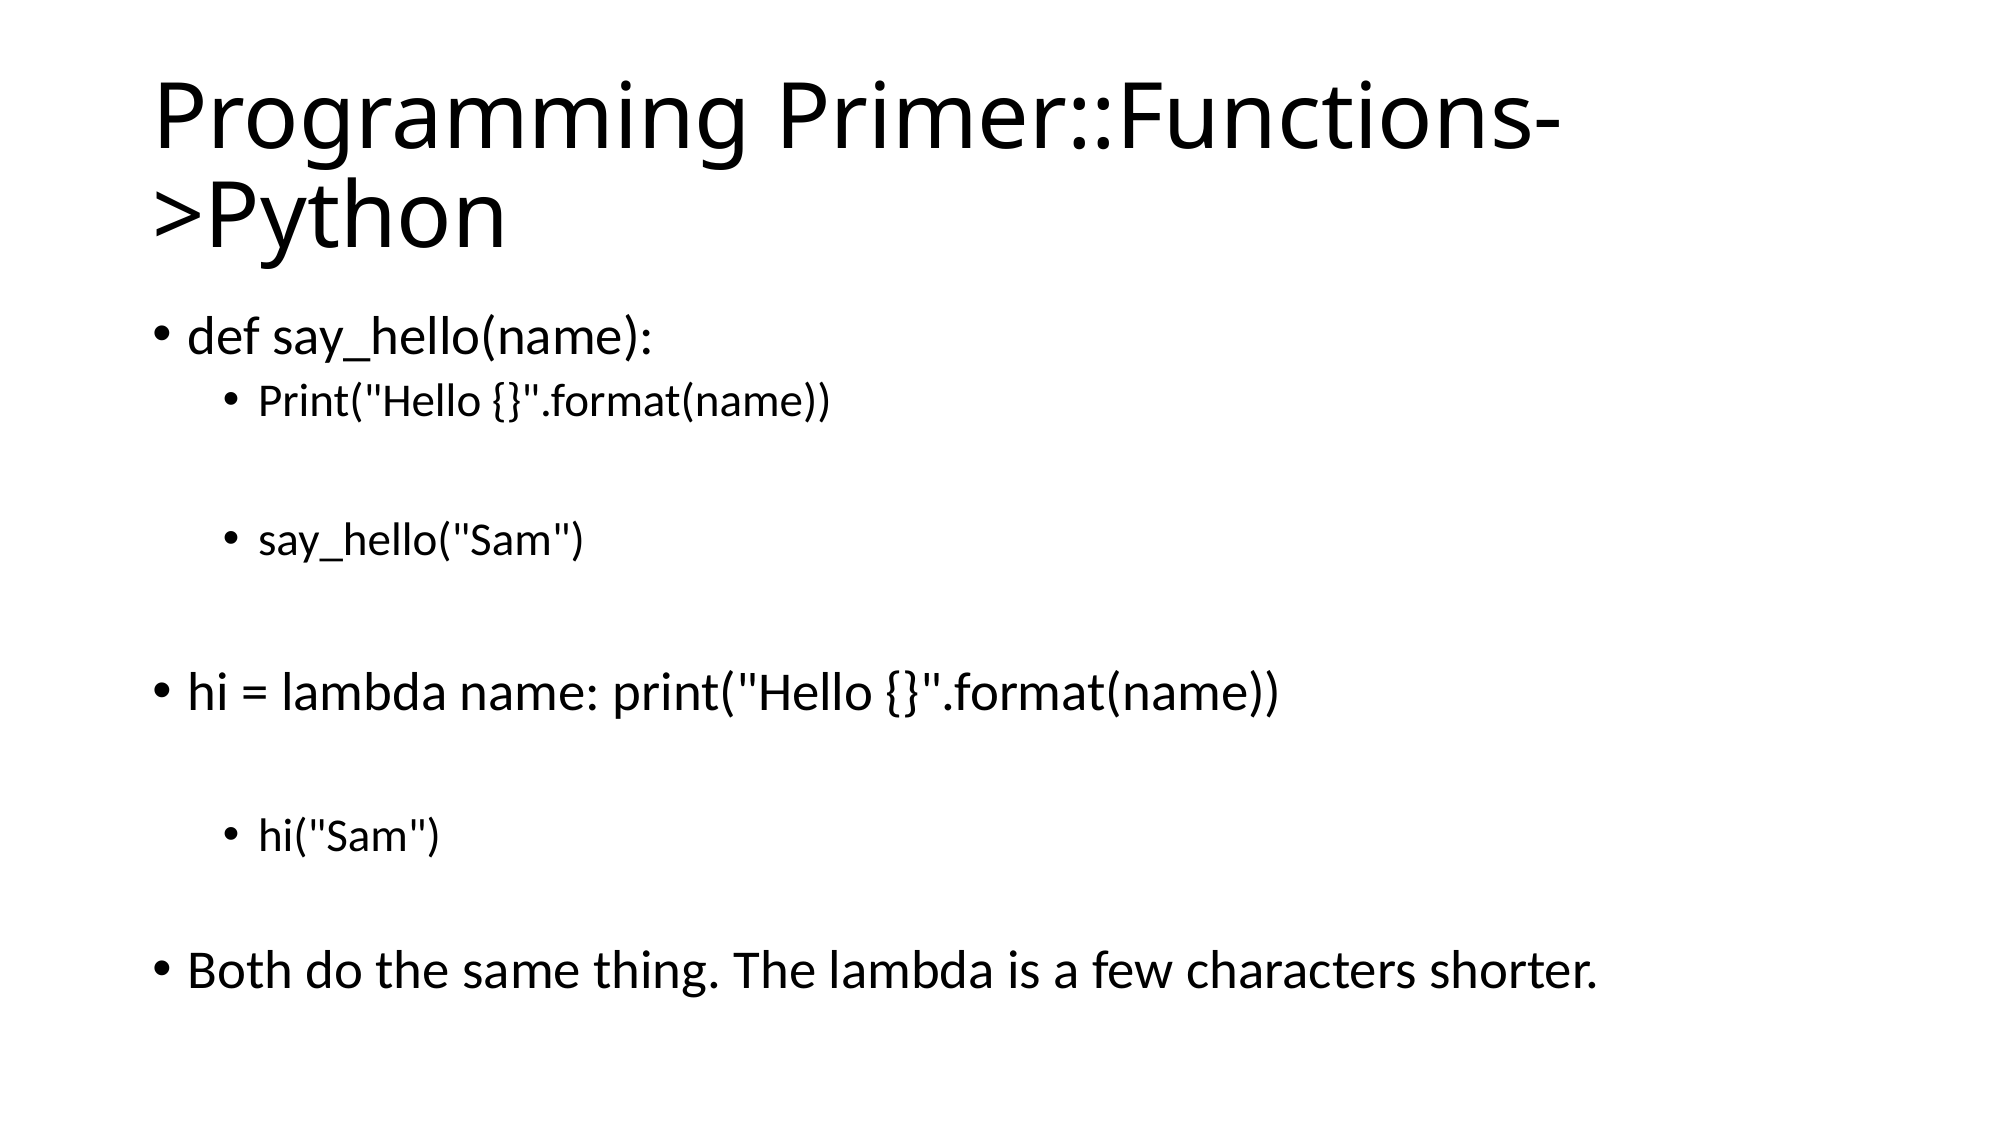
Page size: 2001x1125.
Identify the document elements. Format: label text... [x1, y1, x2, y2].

list def say_hello(name): Print("Hello {}".format(name)) say_hello("Sam") hi = lambda name: print("Hello {}".format(name)) hi("Sam") Both do the same thing. The lambda is a few characters shorter. [137, 299, 1863, 1014]
title Programming Primer::Functions->Python [137, 59, 1863, 278]
